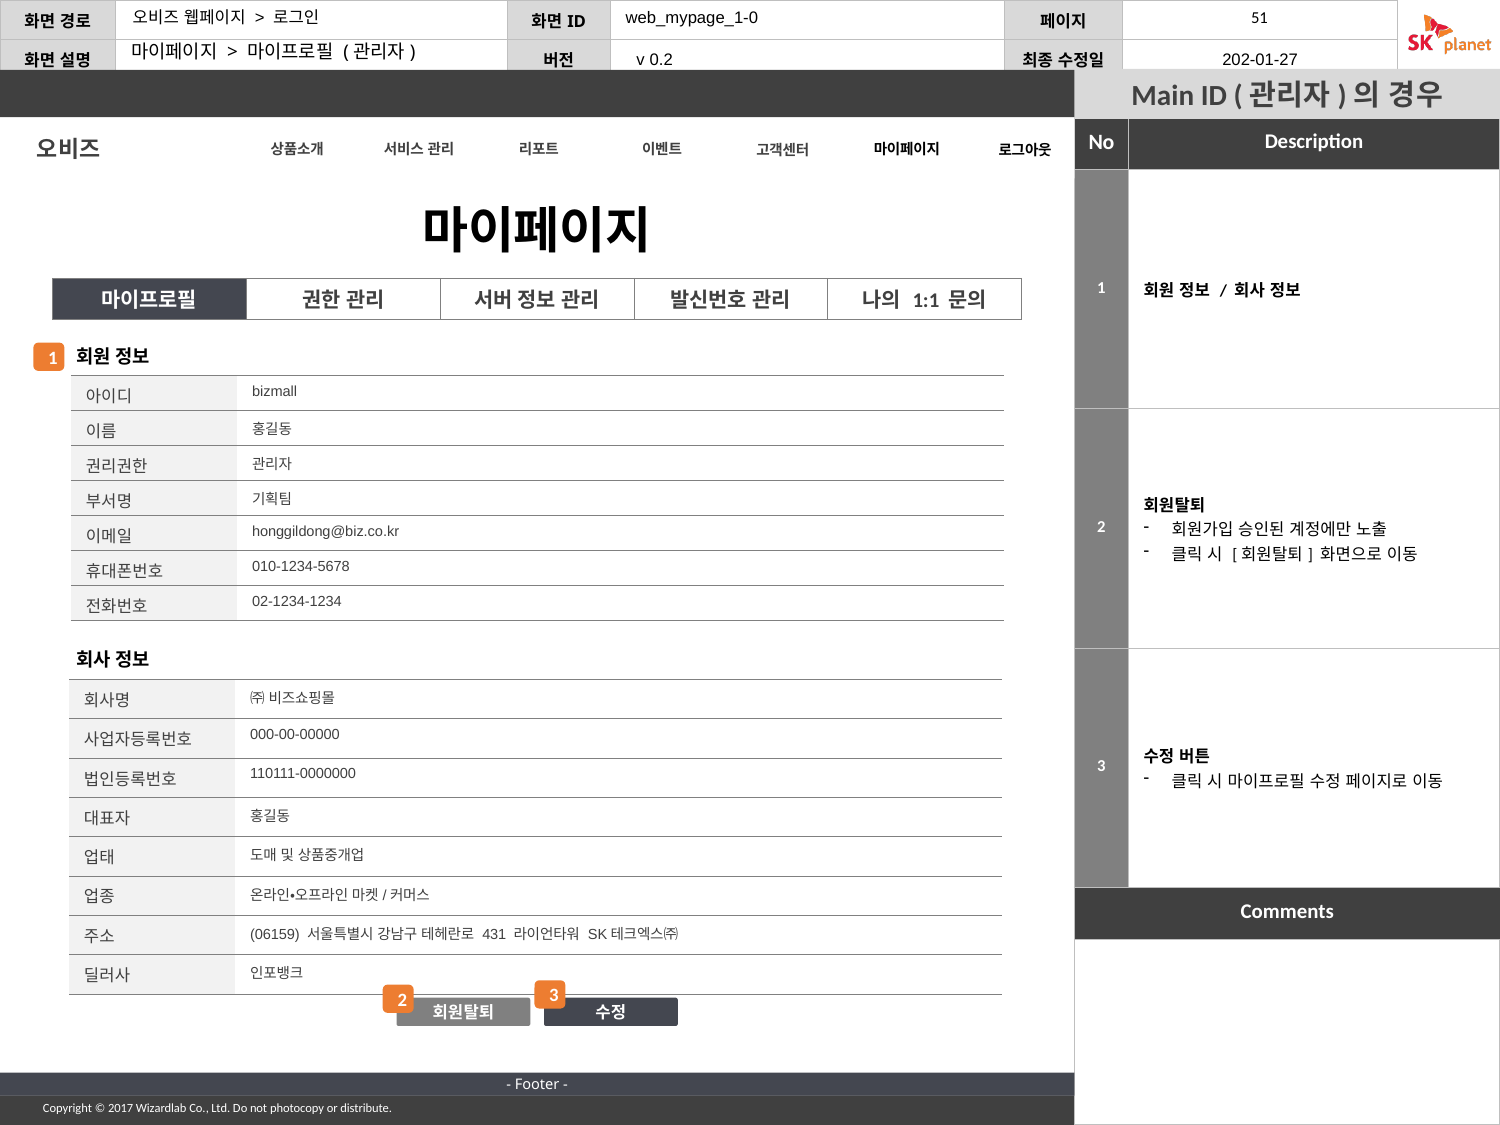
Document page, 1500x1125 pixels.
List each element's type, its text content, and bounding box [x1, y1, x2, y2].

table_cell 홍길동 [235, 798, 1002, 836]
table_cell 법인등록번호 [69, 759, 235, 797]
table_cell 110111-0000000 [235, 759, 1002, 797]
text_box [0, 119, 1075, 320]
table_cell 인포뱅크 [235, 955, 1002, 994]
text_box 마이페이지 > 마이프로필 (관리자) [116, 35, 508, 70]
table_header bizmall [237, 376, 1004, 410]
text_box 회원 정보 [61, 337, 166, 375]
table_cell 권리권한 [71, 446, 237, 480]
text_box 회사 정보 [61, 640, 166, 678]
table_cell 업태 [69, 837, 235, 876]
table_cell 관리자 [237, 446, 1004, 480]
table_cell 회원탈퇴 회원가입 승인된 계정에만 노출 클릭 시 [회원탈퇴] 화면으로 이동 [1129, 409, 1499, 648]
table_header 회원 정보 / 회사 정보 [1129, 170, 1499, 408]
table_cell 000-00-00000 [235, 719, 1002, 758]
table_cell (06159) 서울특별시 강남구 테헤란로 431 라이언타워 SK테크엑스㈜ [235, 916, 1002, 954]
table_header 아이디 [71, 376, 237, 410]
text_box - Footer - [0, 1072, 1075, 1097]
table_header ㈜ 비즈쇼핑몰 [235, 680, 1002, 718]
text_box 2 [381, 983, 415, 1014]
text_box Main ID (관리자)의 경우 [1073, 68, 1500, 120]
table_cell 도매 및 상품중개업 [235, 837, 1002, 876]
table_cell 전화번호 [71, 586, 237, 620]
table_cell 온라인•오프라인 마켓/커머스 [235, 877, 1002, 915]
table_cell 휴대폰번호 [71, 551, 237, 585]
table_cell 부서명 [71, 481, 237, 515]
table_cell 업종 [69, 877, 235, 915]
table_cell 홍길동 [237, 411, 1004, 445]
table_cell 주소 [69, 916, 235, 954]
table_cell 기획팀 [237, 481, 1004, 515]
table_cell 3 [1075, 649, 1128, 887]
table_header 회사명 [69, 680, 235, 718]
text_box 3 [533, 979, 567, 998]
table_cell 이름 [71, 411, 237, 445]
table_cell 02-1234-1234 [237, 586, 1004, 620]
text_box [397, 998, 677, 1025]
table_cell honggildong@biz.co.kr [237, 516, 1004, 550]
table_cell 010-1234-5678 [237, 551, 1004, 585]
table_header 1 [1075, 170, 1128, 408]
table_cell 이메일 [71, 516, 237, 550]
table_cell 딜러사 [69, 955, 235, 994]
table_cell 2 [1075, 409, 1128, 648]
picture [1404, 10, 1494, 57]
table_cell 수정 버튼 클릭 시 마이프로필 수정 페이지로 이동 [1129, 649, 1499, 887]
text_box web_mypage_1-0 [610, 0, 1004, 35]
table_cell 사업자등록번호 [69, 719, 235, 758]
table_cell 대표자 [69, 798, 235, 836]
text_box 1 [32, 341, 66, 372]
